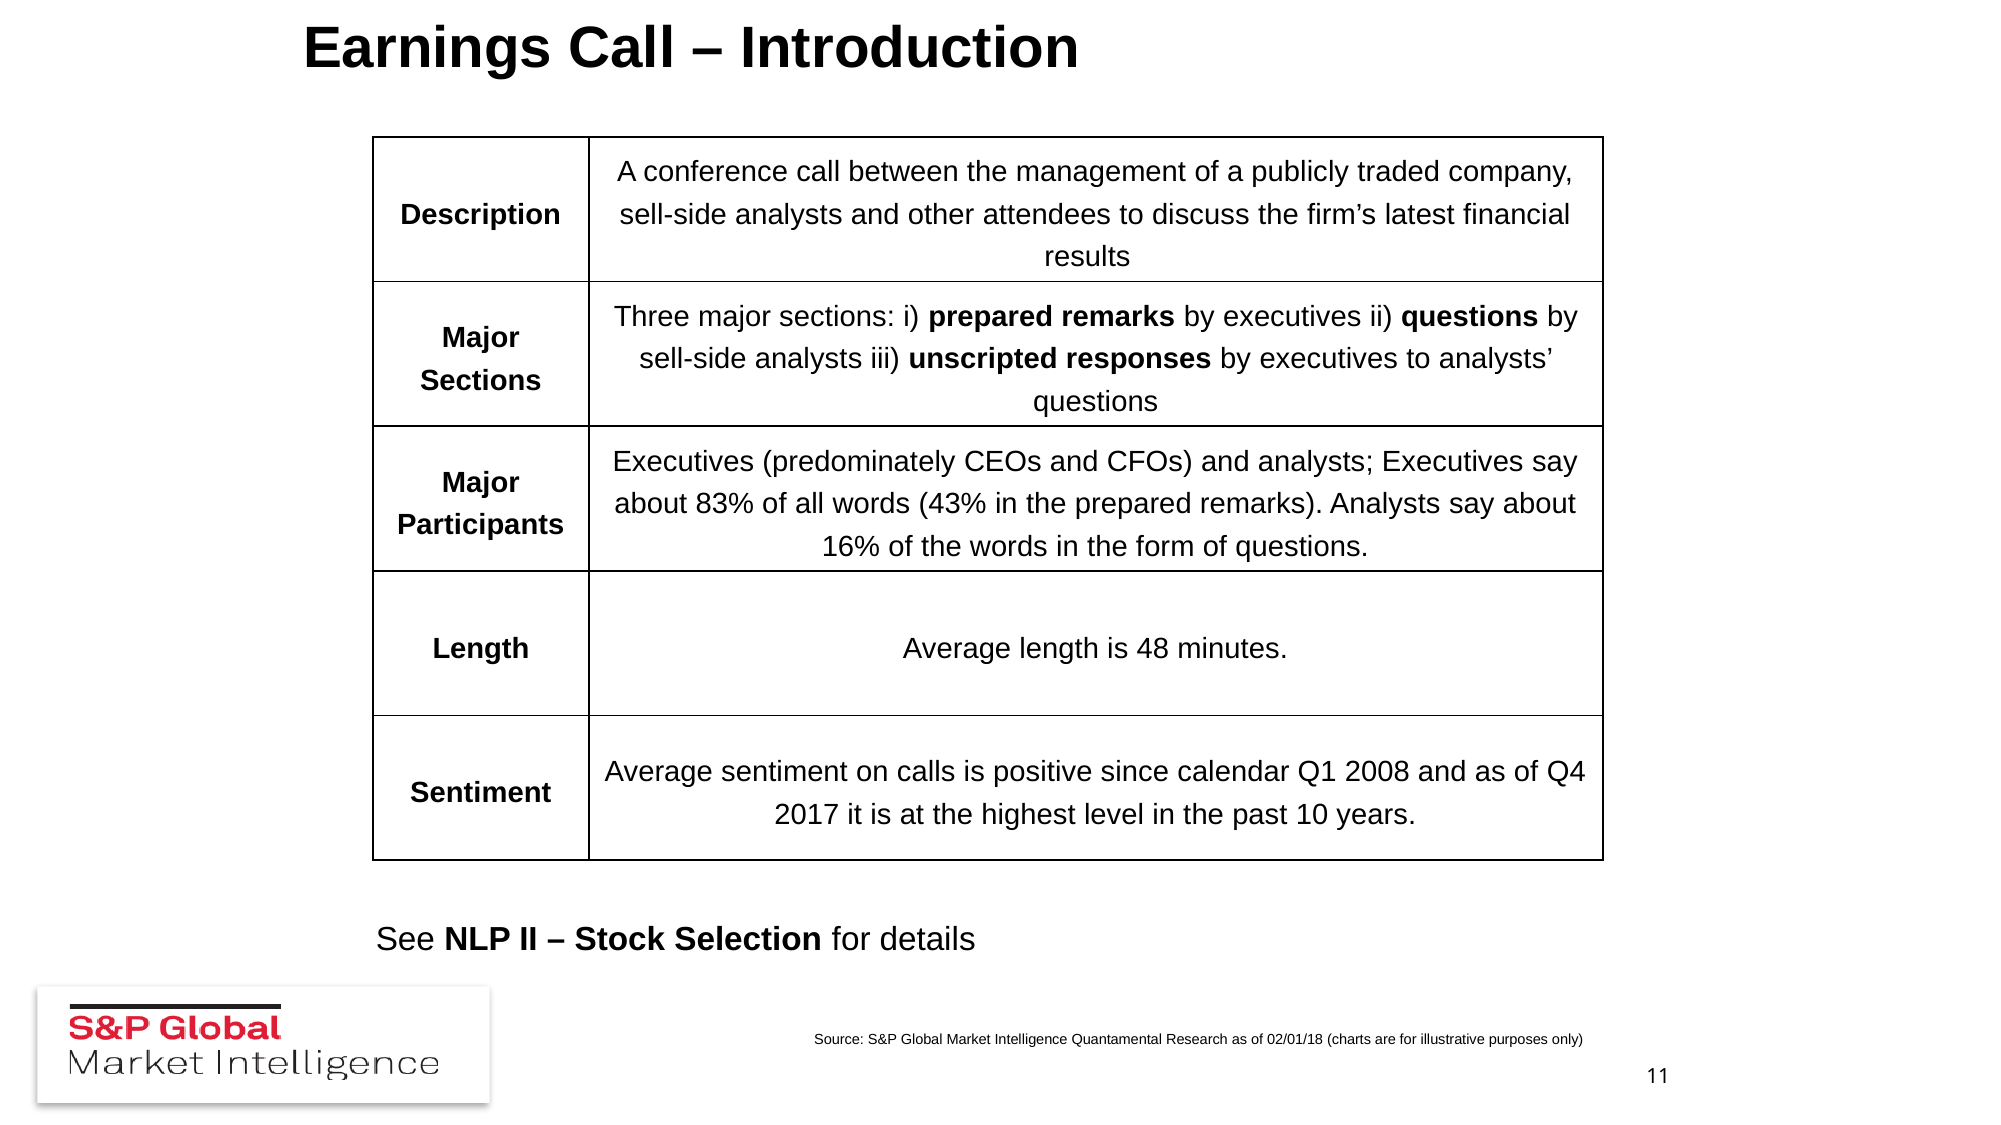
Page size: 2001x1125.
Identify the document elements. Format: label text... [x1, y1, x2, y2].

table_cell Major Participants [374, 427, 588, 570]
text_box See NLP II – Stock Selection for details [361, 909, 992, 965]
table_cell Executives (predominately CEOs and CFOs) and analysts; Executives say about 83% of all words (43% in the prepared remarks). Analysts say about 16% of the words in the form of questions. [590, 427, 1602, 570]
table_cell Length [374, 572, 588, 715]
title Earnings Call – Introduction [303, 19, 1676, 81]
table_header A conference call between the management of a publicly traded company, sell-side analysts and other attendees to discuss the firm’s latest financial results [590, 138, 1602, 281]
table_cell Major Sections [374, 282, 588, 425]
table_cell Average length is 48 minutes. [590, 572, 1602, 715]
table_cell Three major sections: i) prepared remarks by executives ii) questions by sell-side analysts iii) unscripted responses by executives to analysts’ questions [590, 282, 1602, 425]
table_header Description [374, 138, 588, 281]
text_box Source: S&P Global Market Intelligence Quantamental Research as of 02/01/18 (charts are for illustrative purposes only) [799, 1022, 1615, 1056]
text_box 11 [1631, 1055, 1697, 1098]
table_cell Average sentiment on calls is positive since calendar Q1 2008 and as of Q4 2017 it is at the highest level in the past 10 years. [590, 716, 1602, 859]
table_cell Sentiment [374, 716, 588, 859]
